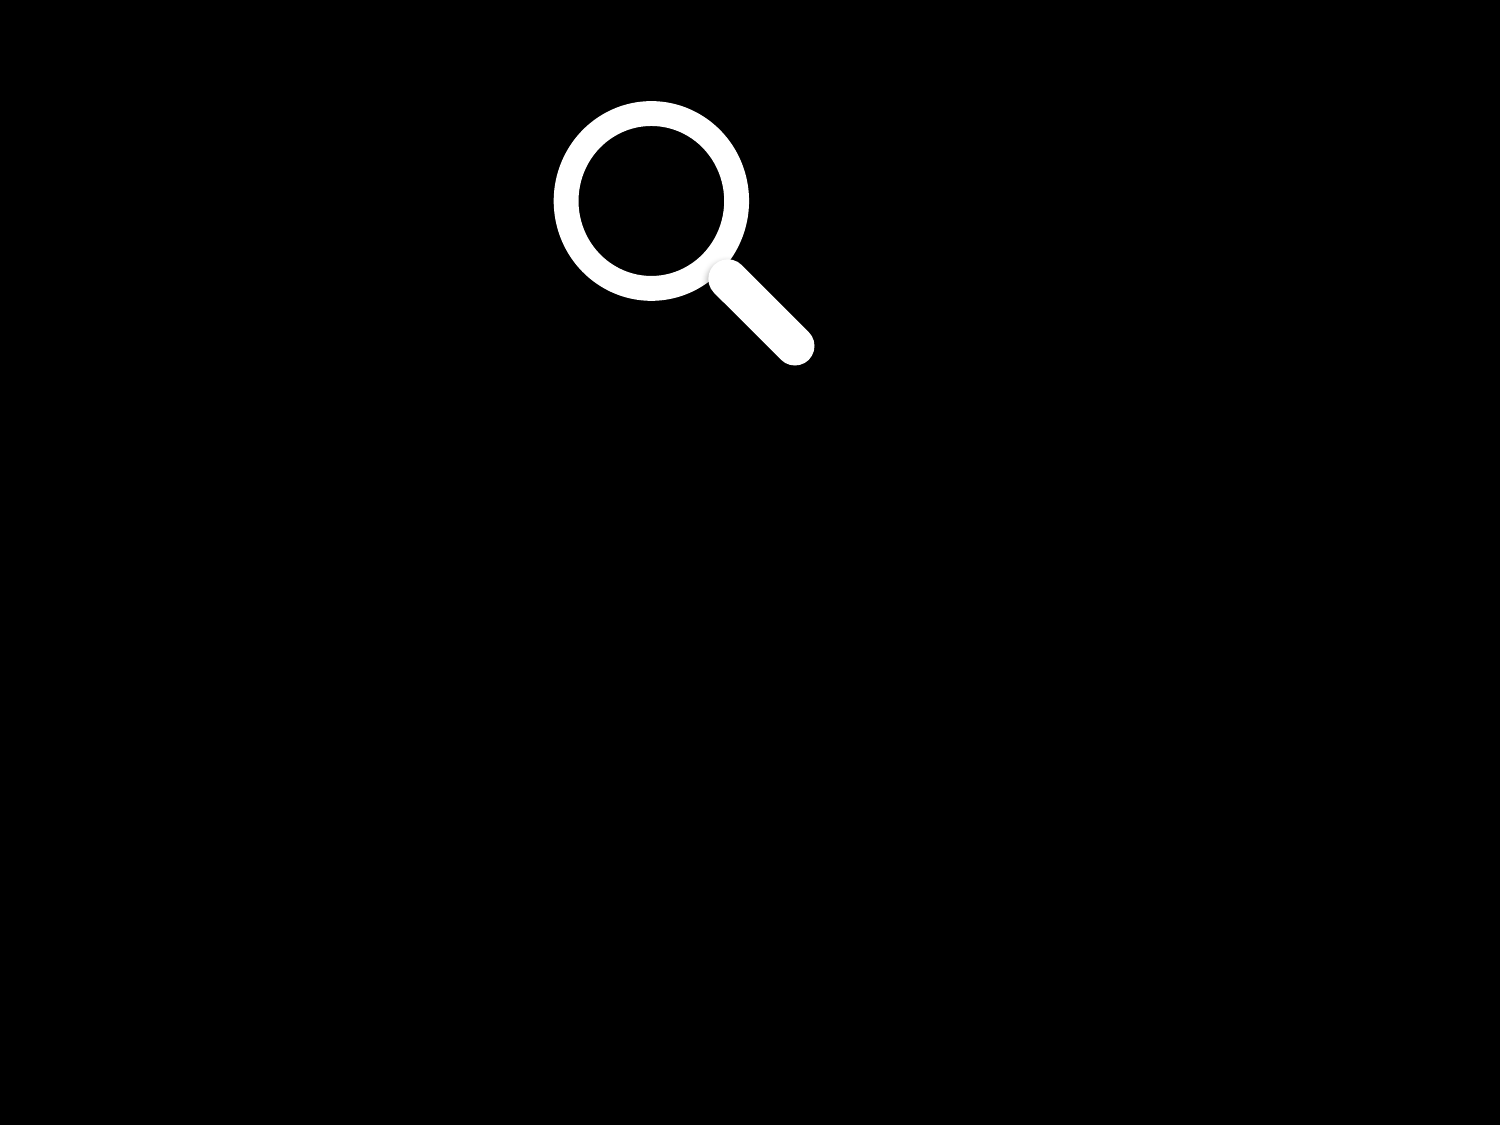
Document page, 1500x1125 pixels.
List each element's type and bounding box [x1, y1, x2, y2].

text_box [552, 100, 750, 302]
text_box [707, 258, 816, 367]
